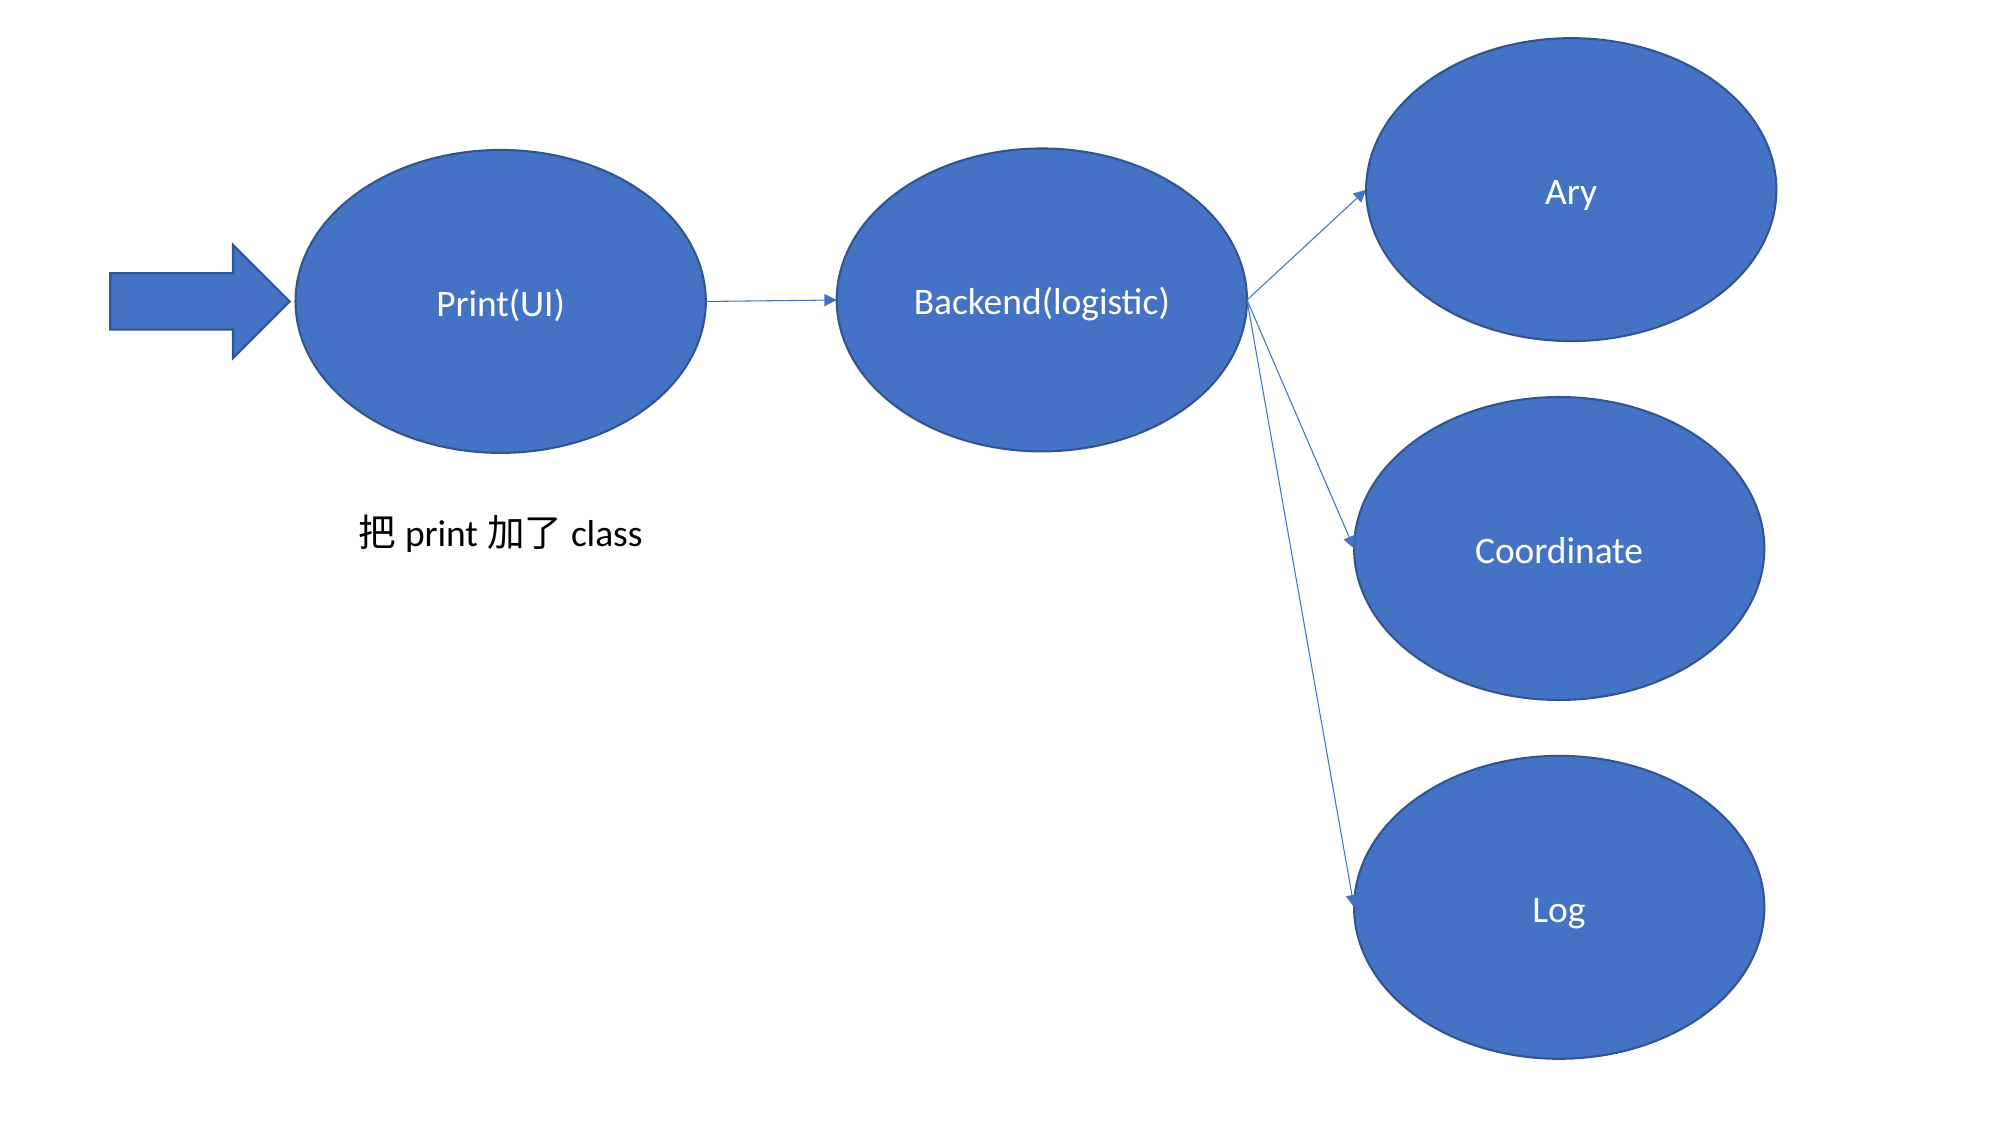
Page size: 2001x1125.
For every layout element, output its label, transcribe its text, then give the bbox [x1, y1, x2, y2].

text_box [1247, 299, 1355, 908]
text_box Coordinate [1355, 395, 1766, 702]
text_box 把print加了class [343, 501, 658, 562]
text_box Print(UI) [294, 148, 707, 454]
text_box Ary [1365, 37, 1778, 343]
text_box Log [1353, 754, 1766, 1060]
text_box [1247, 189, 1367, 300]
text_box Backend(logistic) [835, 147, 1247, 453]
text_box [109, 242, 292, 361]
